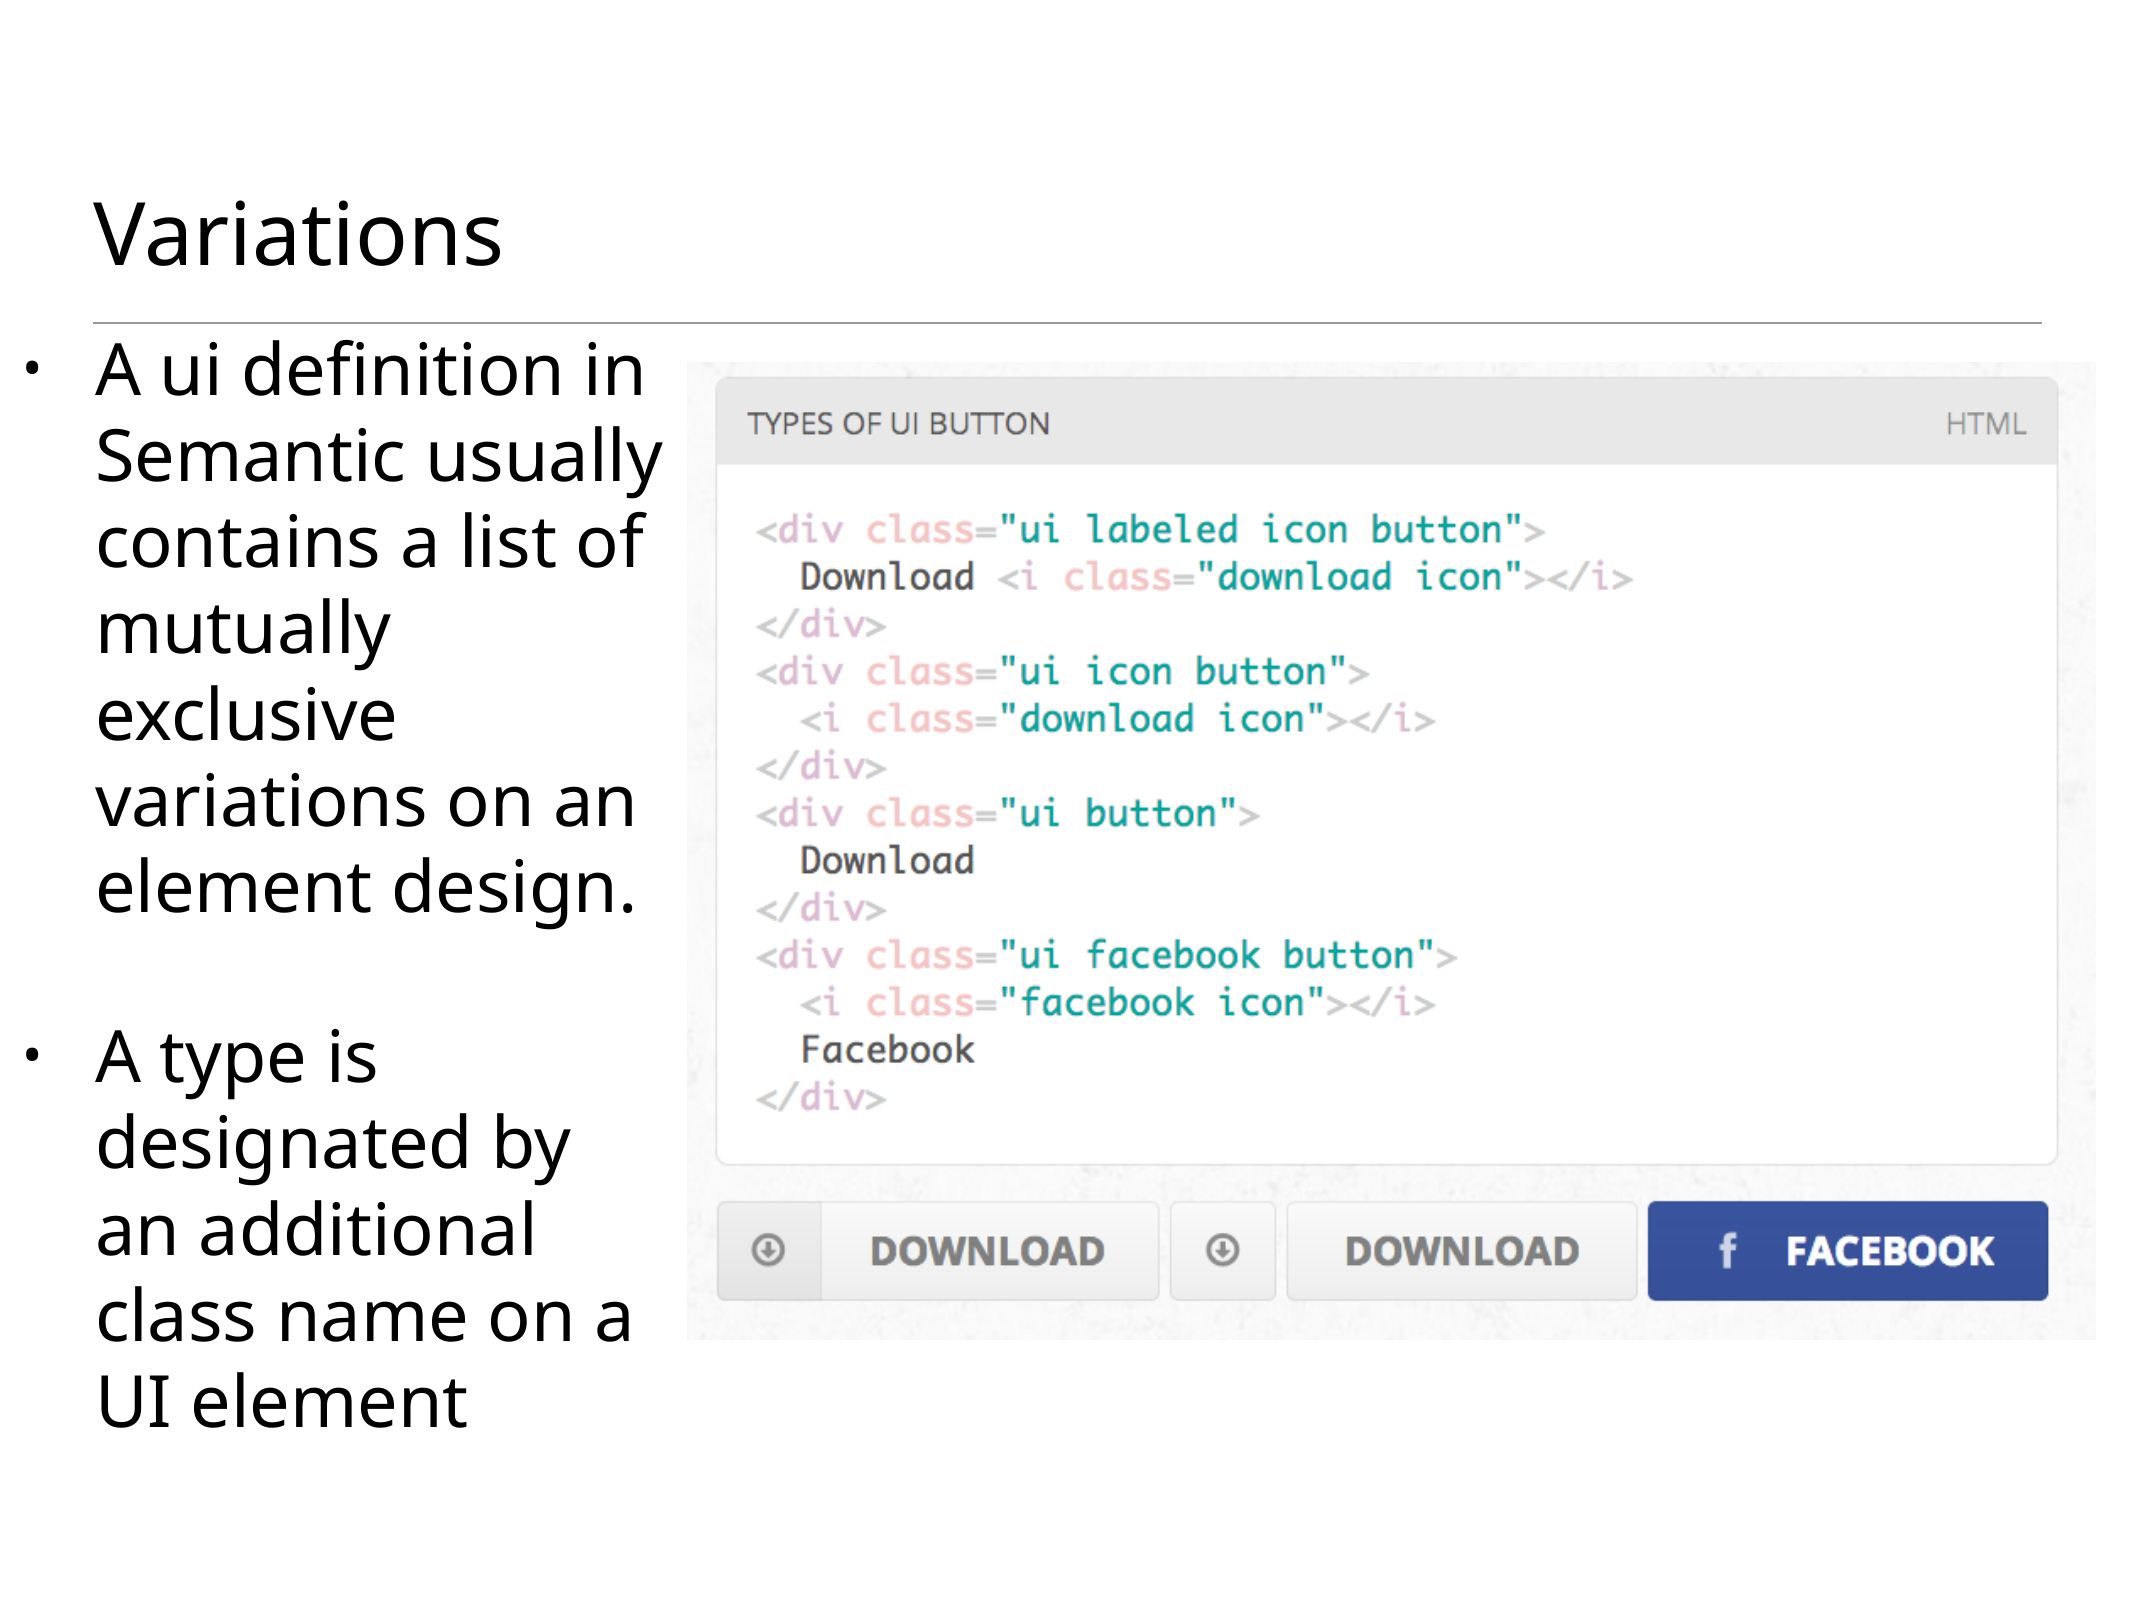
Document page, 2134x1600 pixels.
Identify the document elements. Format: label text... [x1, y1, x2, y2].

picture [687, 362, 2097, 1341]
list A ui definition in Semantic usually contains a list of mutually exclusive variations on an element design. A type is designated by an additional class name on a UI element [22, 322, 664, 1463]
title Variations [93, 53, 2041, 284]
